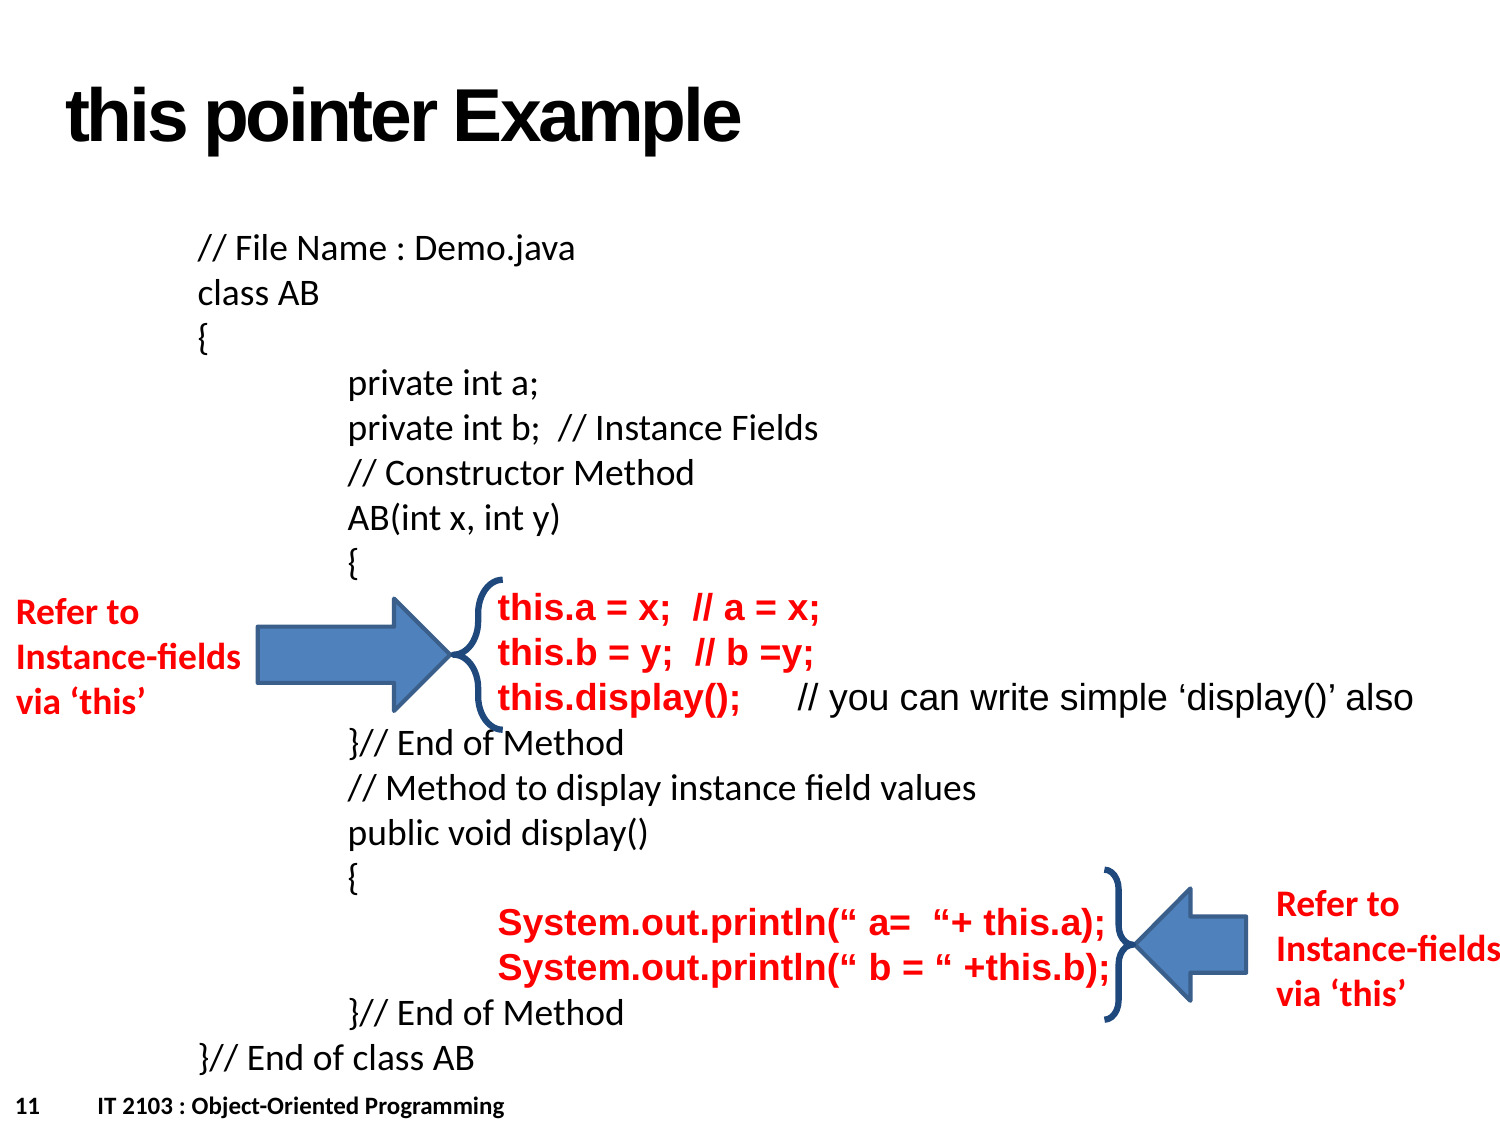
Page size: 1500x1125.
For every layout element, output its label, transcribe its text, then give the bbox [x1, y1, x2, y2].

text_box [1104, 869, 1247, 1020]
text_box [257, 579, 504, 730]
text_box // File Name : Demo.java class AB { private int a; private int b; // Instance Fields // Constructor Method AB(int x, int y) { this.a = x; // a = x; this.b = y; // b =y; this.display(); // you can write simple ‘display()’ also }// End of Method // Method to display instance field values public void display() { System.out.println(“ a= “+ this.a); System.out.println(“ b = “ +this.b); }// End of Method }// End of class AB [182, 215, 1435, 1086]
list this pointer Example [50, 24, 1088, 213]
text_box Refer to Instance-fields via ‘this’ [1, 580, 255, 730]
text_box Refer to Instance-fields via ‘this’ [1261, 871, 1500, 1022]
